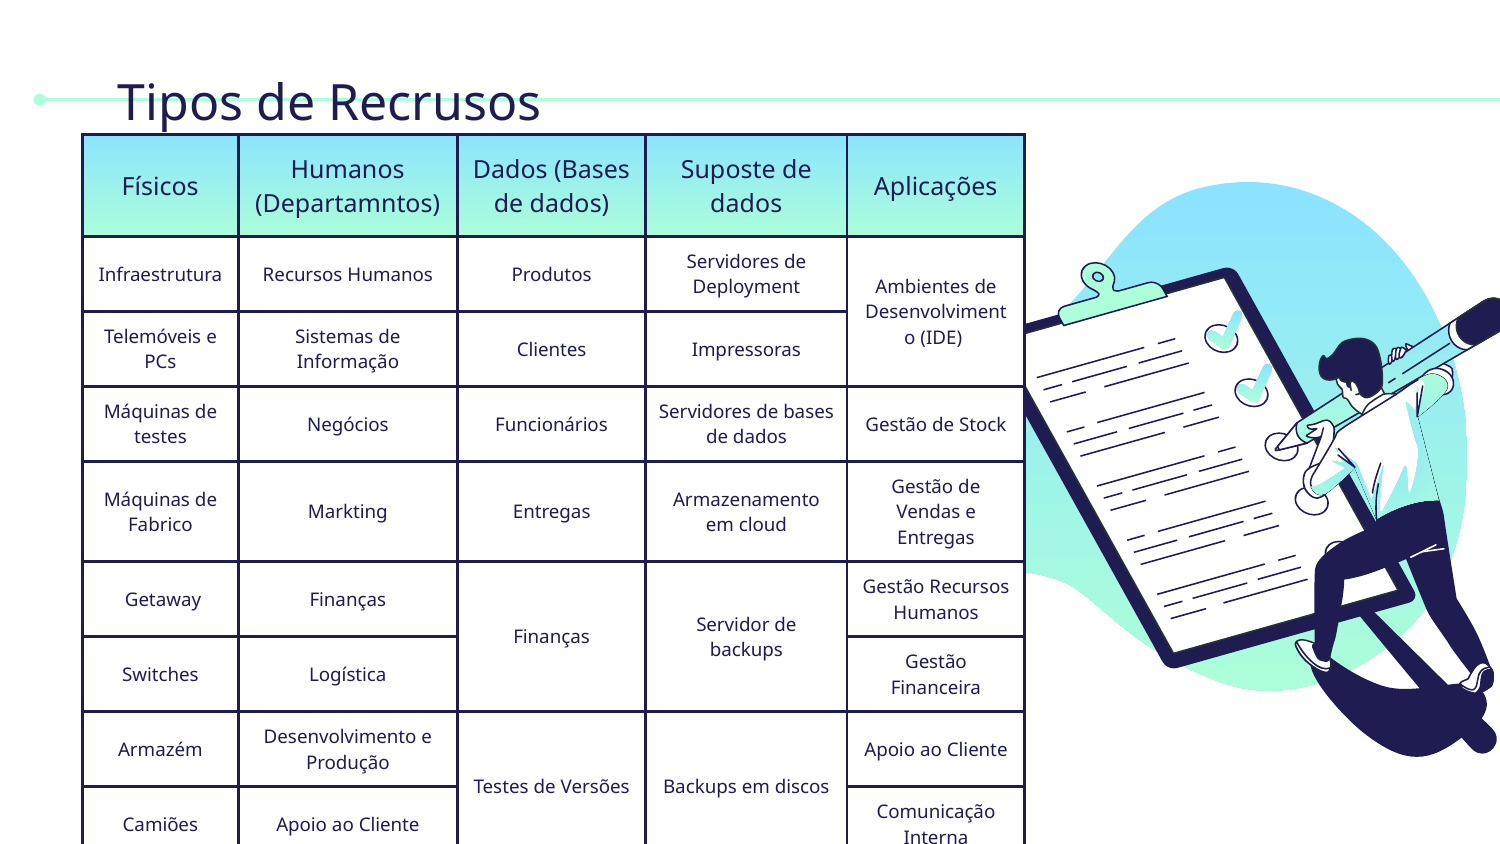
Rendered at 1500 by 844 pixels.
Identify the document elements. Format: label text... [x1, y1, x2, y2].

table_cell Máquinas de testes [84, 388, 237, 460]
table_cell Armazém [84, 713, 237, 785]
table_cell Gestão Recursos Humanos [848, 563, 979, 635]
table_cell Sistemas de Informação [240, 313, 456, 385]
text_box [984, 261, 1500, 758]
table_cell Entregas [459, 463, 644, 560]
table_cell Servidores de Deployment [647, 238, 846, 310]
table_cell Logística [240, 638, 456, 710]
table_cell Gestão de Vendas e Entregas [848, 463, 979, 560]
table_cell Backups em discos [647, 713, 846, 844]
table_cell Infraestrutura [84, 238, 237, 310]
table_cell Switches [84, 638, 237, 710]
table_cell Negócios [240, 388, 456, 460]
table_cell Camiões [84, 788, 237, 844]
table_cell Gestão Financeira [848, 638, 979, 710]
title Tipos de Recrusos [102, 55, 1101, 144]
table_header Físicos [84, 136, 237, 235]
table_cell Armazenamento em cloud [647, 463, 846, 560]
table_cell Servidor de backups [647, 563, 846, 710]
table_cell Desenvolvimento e Produção [240, 713, 456, 785]
table_header Aplicações [848, 136, 1023, 235]
table_cell Produtos [459, 238, 644, 310]
table_cell Servidores de bases de dados [647, 388, 846, 460]
table_cell Recursos Humanos [240, 238, 456, 310]
table_cell Apoio ao Cliente [848, 713, 1023, 785]
table_cell Finanças [240, 563, 456, 635]
table_cell Getaway [84, 563, 237, 635]
table_cell Finanças [459, 563, 644, 710]
table_cell Clientes [459, 313, 644, 385]
table_header Dados (Bases de dados) [459, 136, 644, 235]
table_cell Telemóveis e PCs [84, 313, 237, 385]
table_cell Funcionários [459, 388, 644, 460]
table_cell Gestão de Stock [848, 388, 979, 460]
table_cell Impressoras [647, 313, 846, 385]
table_cell Ambientes de Desenvolvimento (IDE) [848, 238, 1023, 385]
table_cell Máquinas de Fabrico [84, 463, 237, 560]
table_cell Markting [240, 463, 456, 560]
table_header Humanos (Departamntos) [240, 136, 456, 235]
table_cell Testes de Versões [459, 713, 644, 844]
table_cell Comunicação Interna [848, 788, 1023, 844]
table_header Suposte de dados [647, 136, 846, 235]
table_cell Apoio ao Cliente [240, 788, 456, 844]
text_box [1106, 182, 1402, 260]
